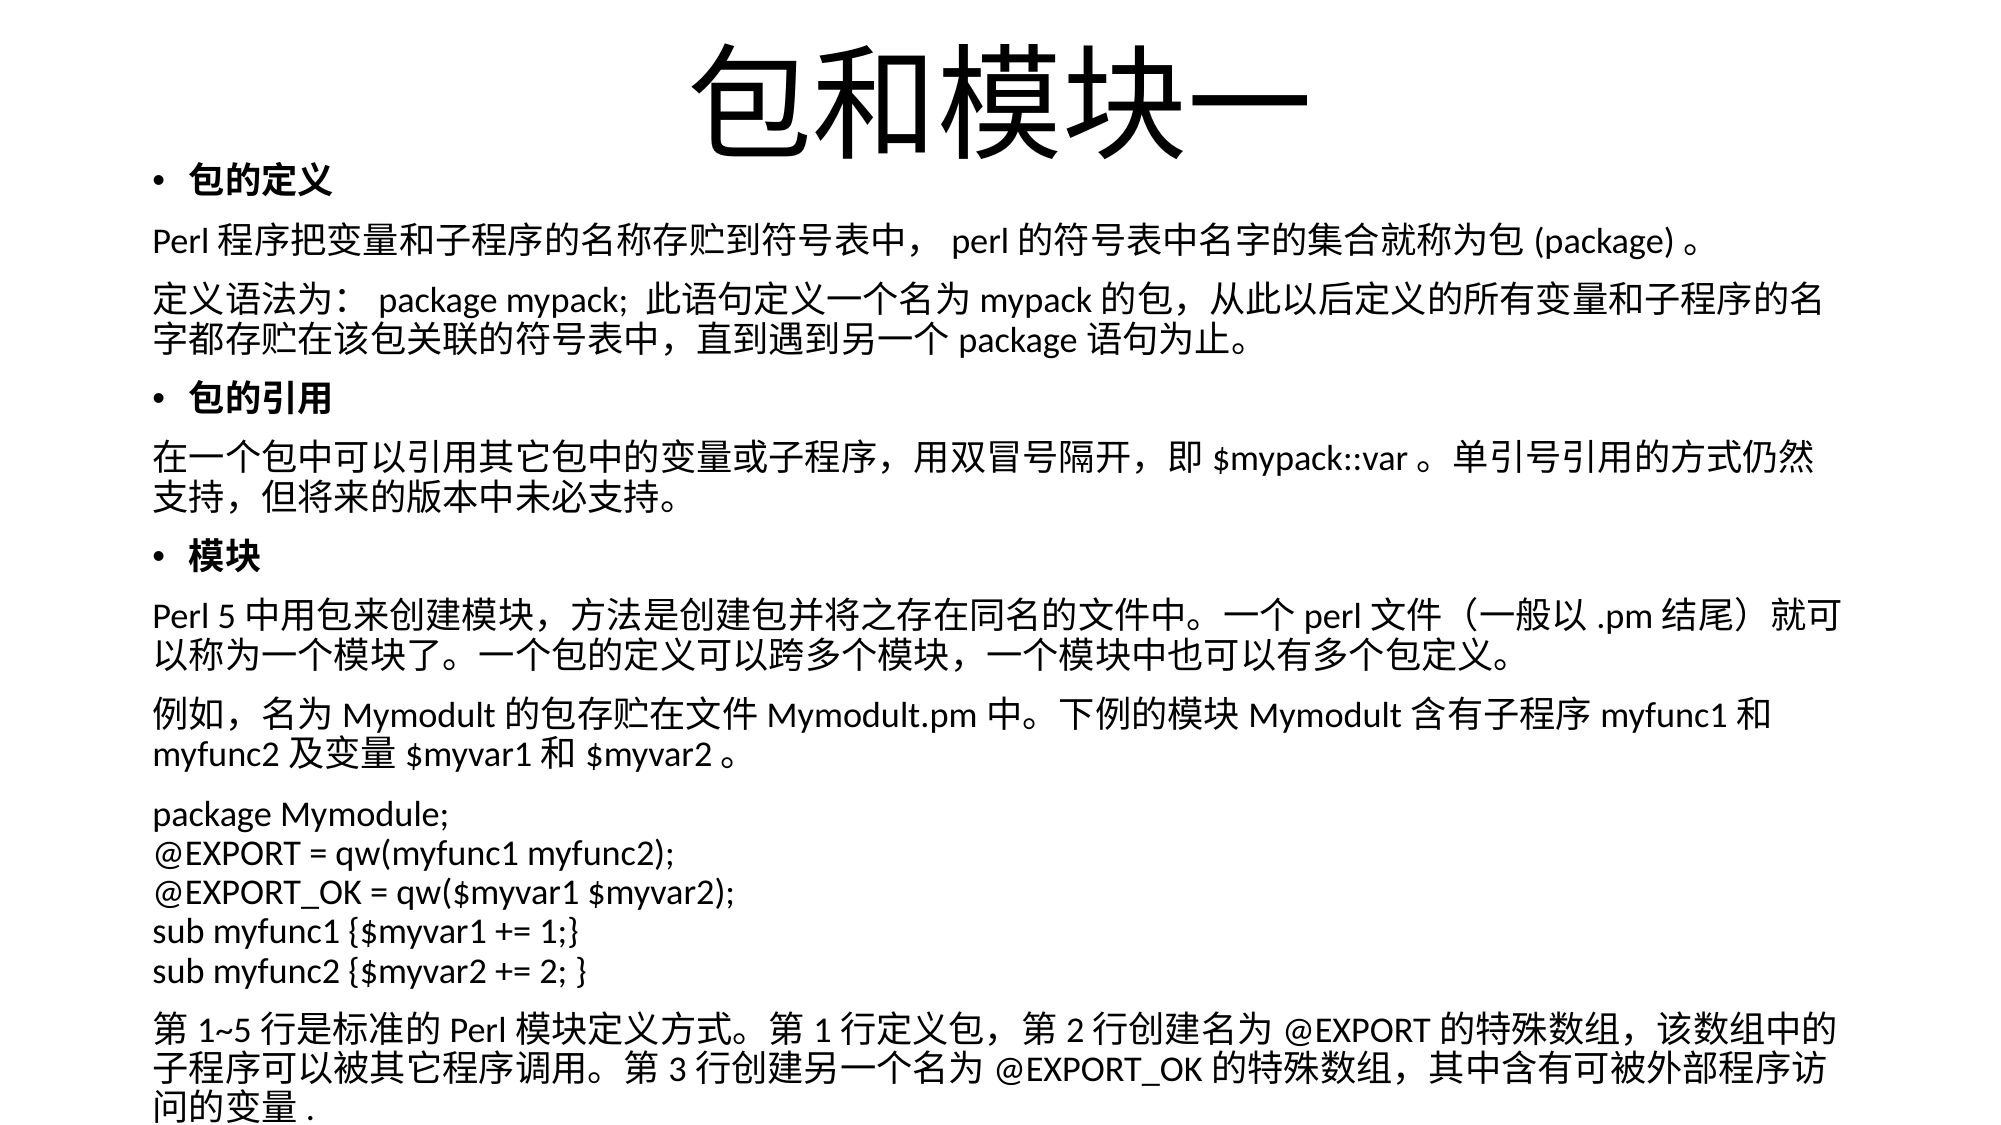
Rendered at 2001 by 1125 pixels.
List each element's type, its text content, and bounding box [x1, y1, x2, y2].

list 包的定义 Perl程序把变量和子程序的名称存贮到符号表中，perl的符号表中名字的集合就称为包(package)。 定义语法为：package mypack; 此语句定义一个名为mypack的包，从此以后定义的所有变量和子程序的名字都存贮在该包关联的符号表中，直到遇到另一个package语句为止。 包的引用 在一个包中可以引用其它包中的变量或子程序，用双冒号隔开，即$mypack::var。单引号引用的方式仍然支持，但将来的版本中未必支持。 模块 Perl 5中用包来创建模块，方法是创建包并将之存在同名的文件中。一个perl文件（一般以.pm结尾）就可以称为一个模块了。一个包的定义可以跨多个模块，一个模块中也可以有多个包定义。 例如，名为Mymodult的包存贮在文件Mymodult.pm中。下例的模块Mymodult含有子程序myfunc1和myfunc2及变量$myvar1和$myvar2。 package Mymodule; @EXPORT = qw(myfunc1 myfunc2); @EXPORT_OK = qw($myvar1 $myvar2); sub myfunc1 {$myvar1 += 1;} sub myfunc2 {$myvar2 += 2; } 第1~5行是标准的Perl模块定义方式。第1行定义包，第2行创建名为@EXPORT的特殊数组，该数组中的子程序可以被其它程序调用。第3行创建另一个名为@EXPORT_OK的特殊数组，其中含有可被外部程序访问的变量. [137, 155, 1863, 1125]
title 包和模块一 [137, 0, 1863, 155]
